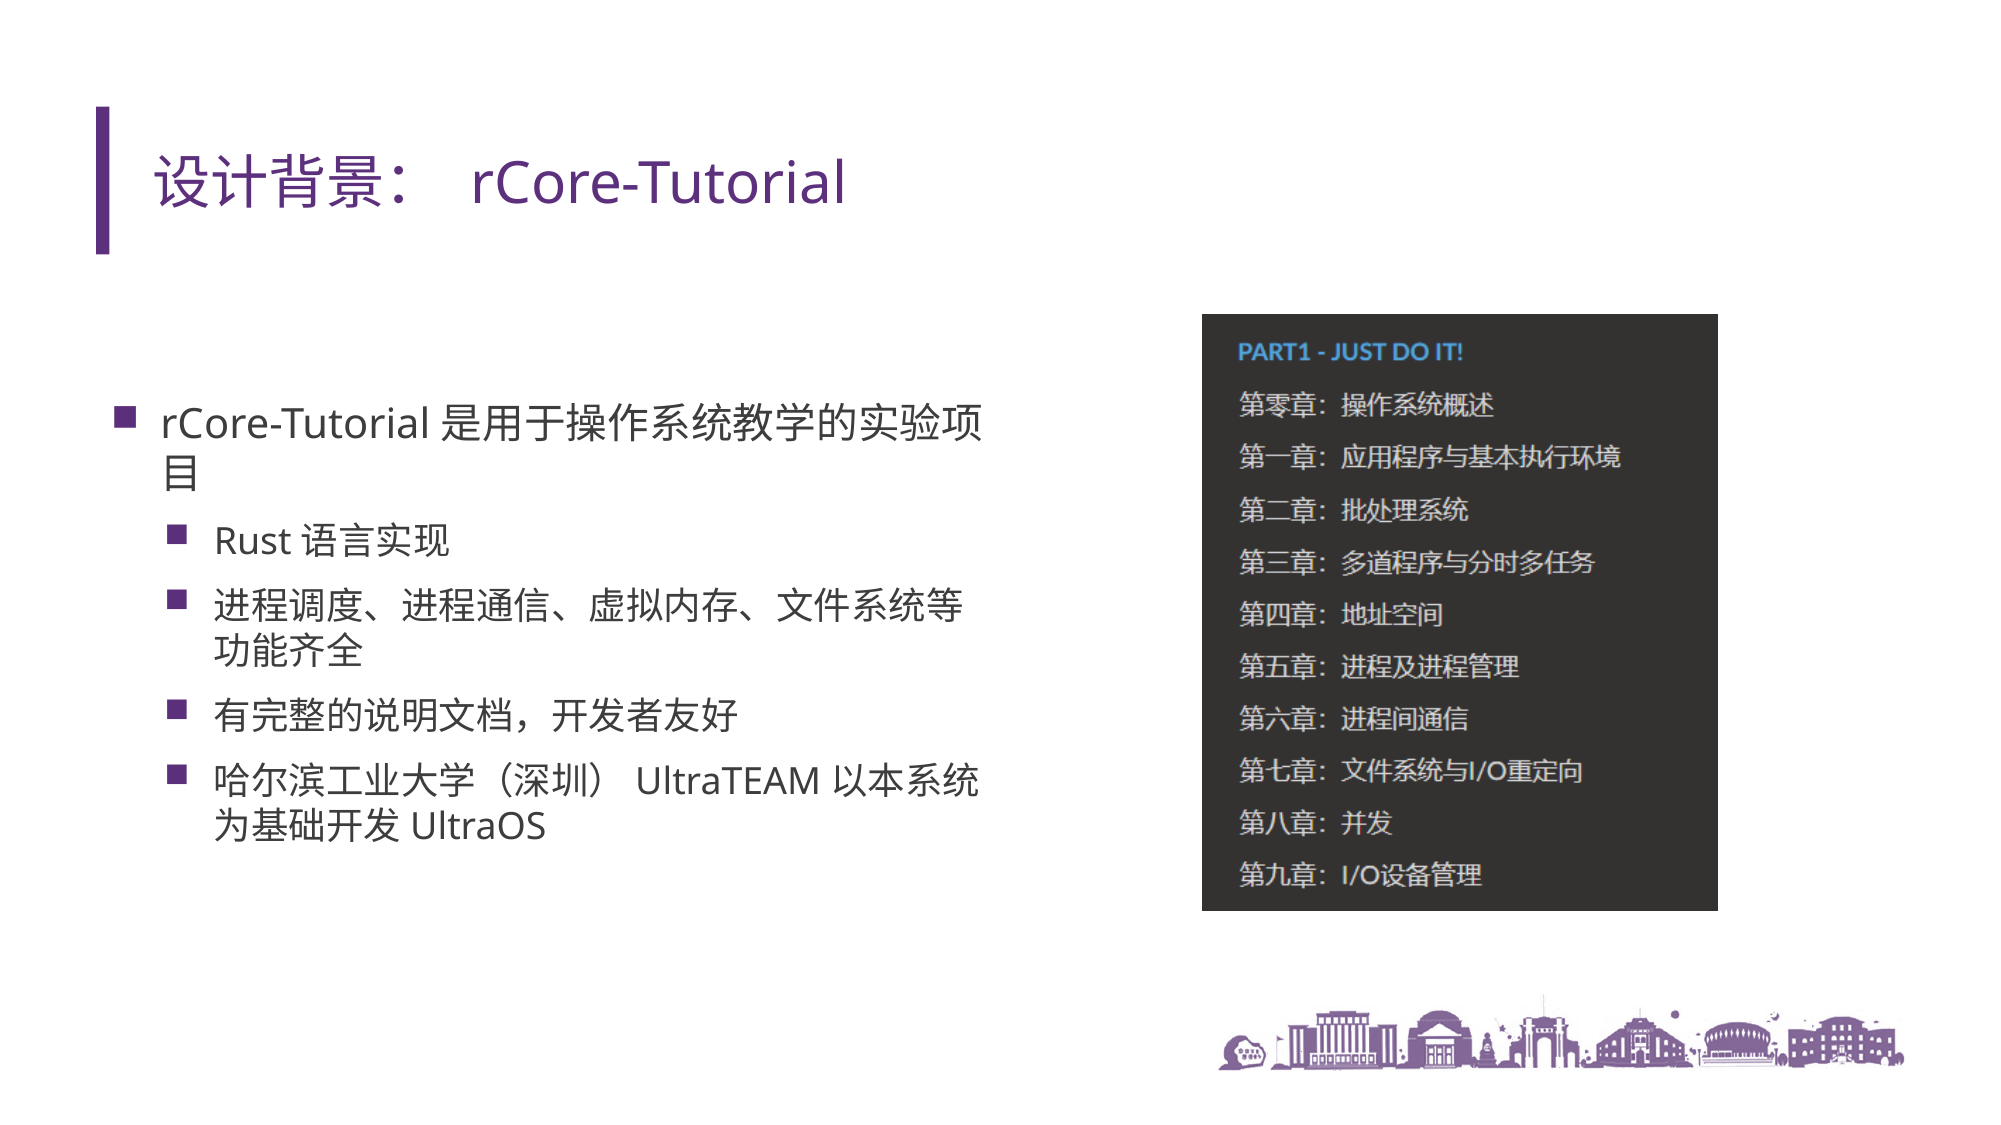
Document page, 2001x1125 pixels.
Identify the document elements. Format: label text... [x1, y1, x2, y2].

title 设计背景： rCore-Tutorial [137, 97, 1863, 264]
list rCore-Tutorial是用于操作系统教学的实验项目 Rust语言实现 进程调度、进程通信、虚拟内存、文件系统等功能齐全 有完整的说明文档，开发者友好 哈尔滨工业大学（深圳）UltraTEAM以本系统为基础开发UltraOS [95, 318, 1014, 915]
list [1202, 314, 1718, 912]
